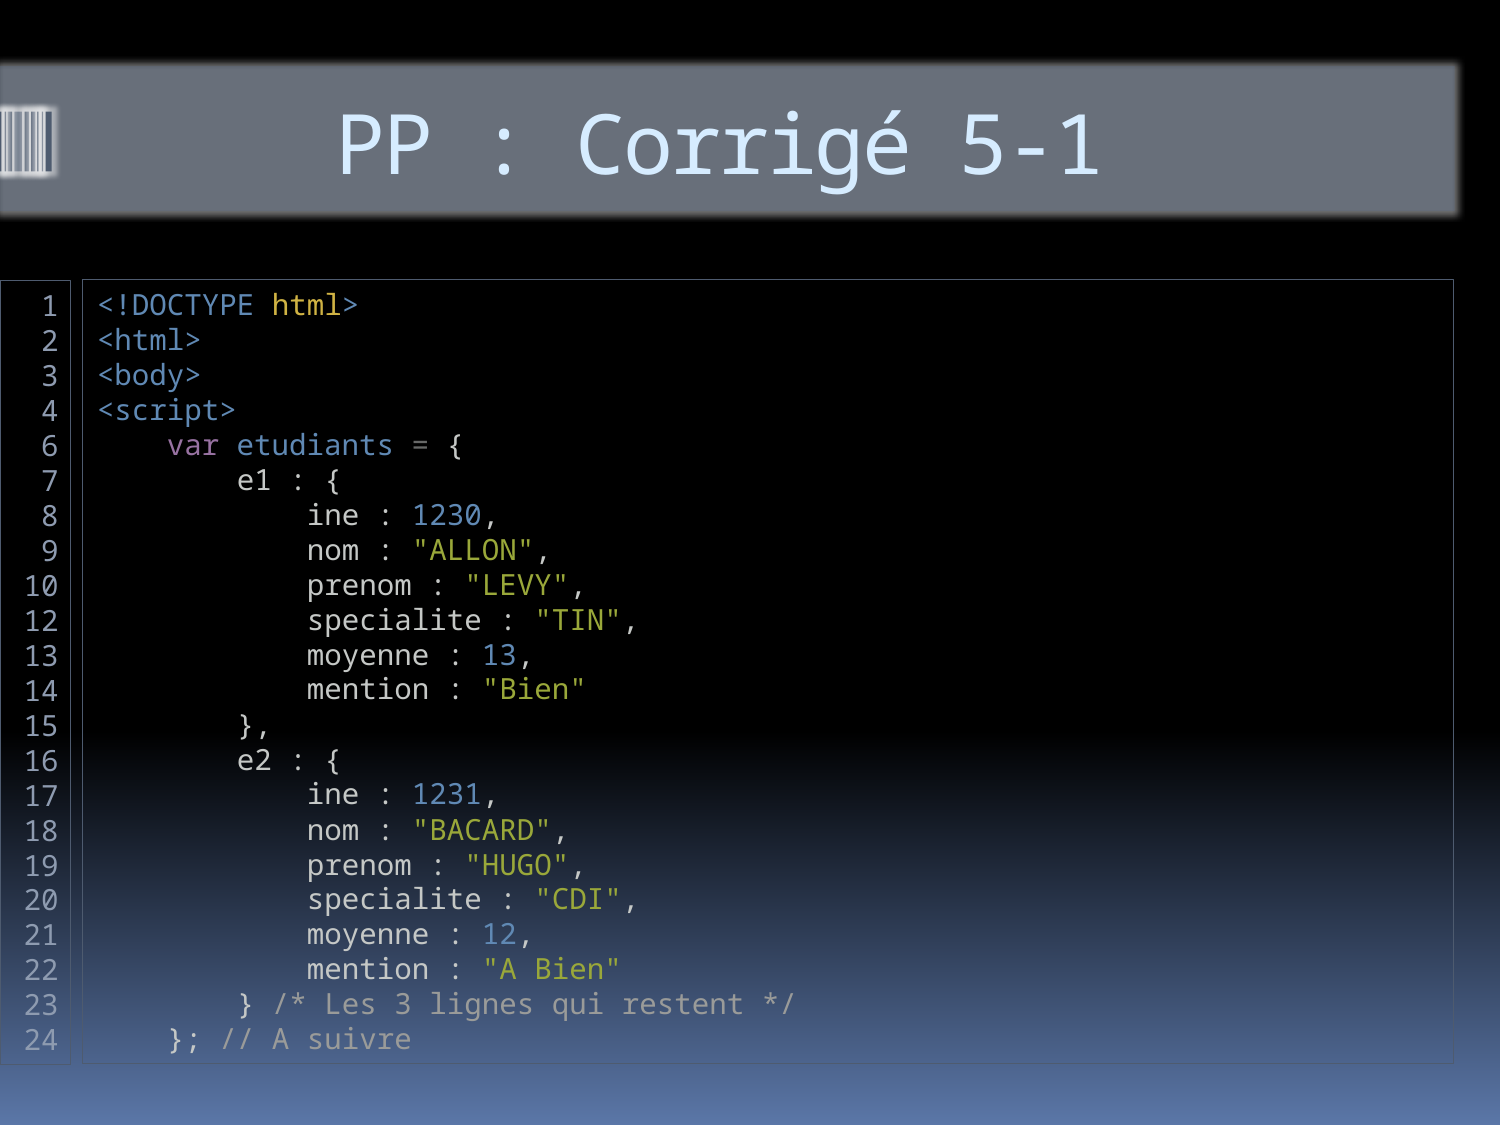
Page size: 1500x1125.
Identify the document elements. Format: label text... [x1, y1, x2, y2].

text_box <!DOCTYPE html> <html> <body> <script> var etudiants = { e1 : { ine : 1230, nom : "ALLON", prenom : "LEVY", specialite : "TIN", moyenne : 13, mention : "Bien" }, e2 : { ine : 1231, nom : "BACARD", prenom : "HUGO", specialite : "CDI", moyenne : 12, mention : "A Bien" } /* Les 3 lignes qui restent */ }; // A suivre [82, 278, 1454, 1063]
title PP : Corrigé 5-1 [82, 83, 1358, 234]
text_box 1 2 3 4 6 7 8 9 10 12 13 14 15 16 17 18 19 20 21 22 23 24 [0, 280, 71, 1064]
